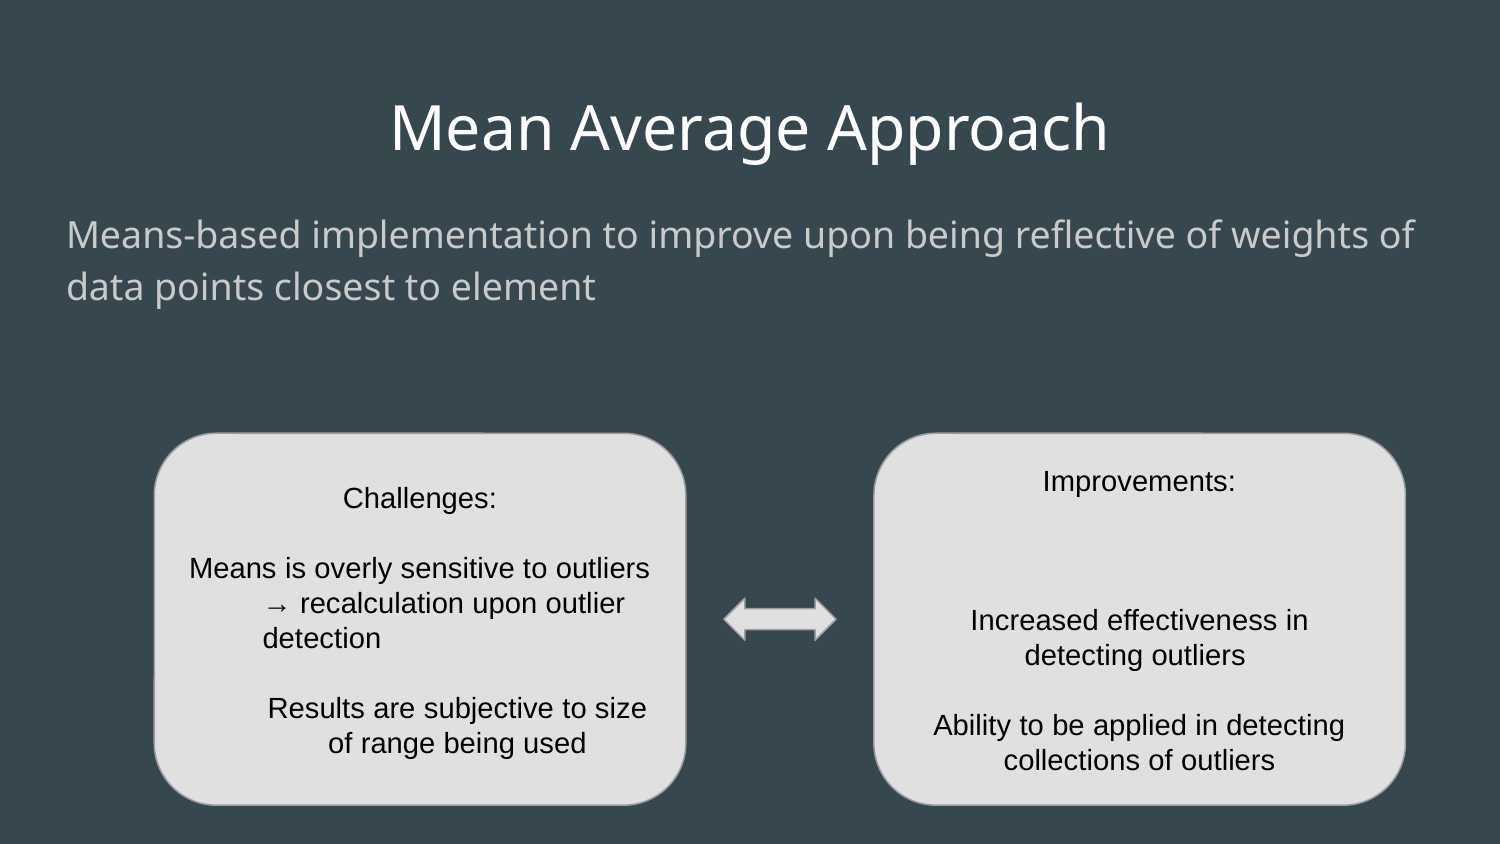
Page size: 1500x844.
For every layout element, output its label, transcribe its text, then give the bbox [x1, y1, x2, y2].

text_box [723, 598, 837, 641]
title Mean Average Approach [51, 72, 1449, 167]
text_box Improvements: Increased effectiveness in detecting outliers Ability to be applied in detecting collections of outliers [873, 433, 1406, 806]
list Means-based implementation to improve upon being reflective of weights of data points closest to element [51, 189, 1449, 750]
text_box Challenges: Means is overly sensitive to outliers → recalculation upon outlier detection Results are subjective to size of range being used [154, 433, 686, 806]
